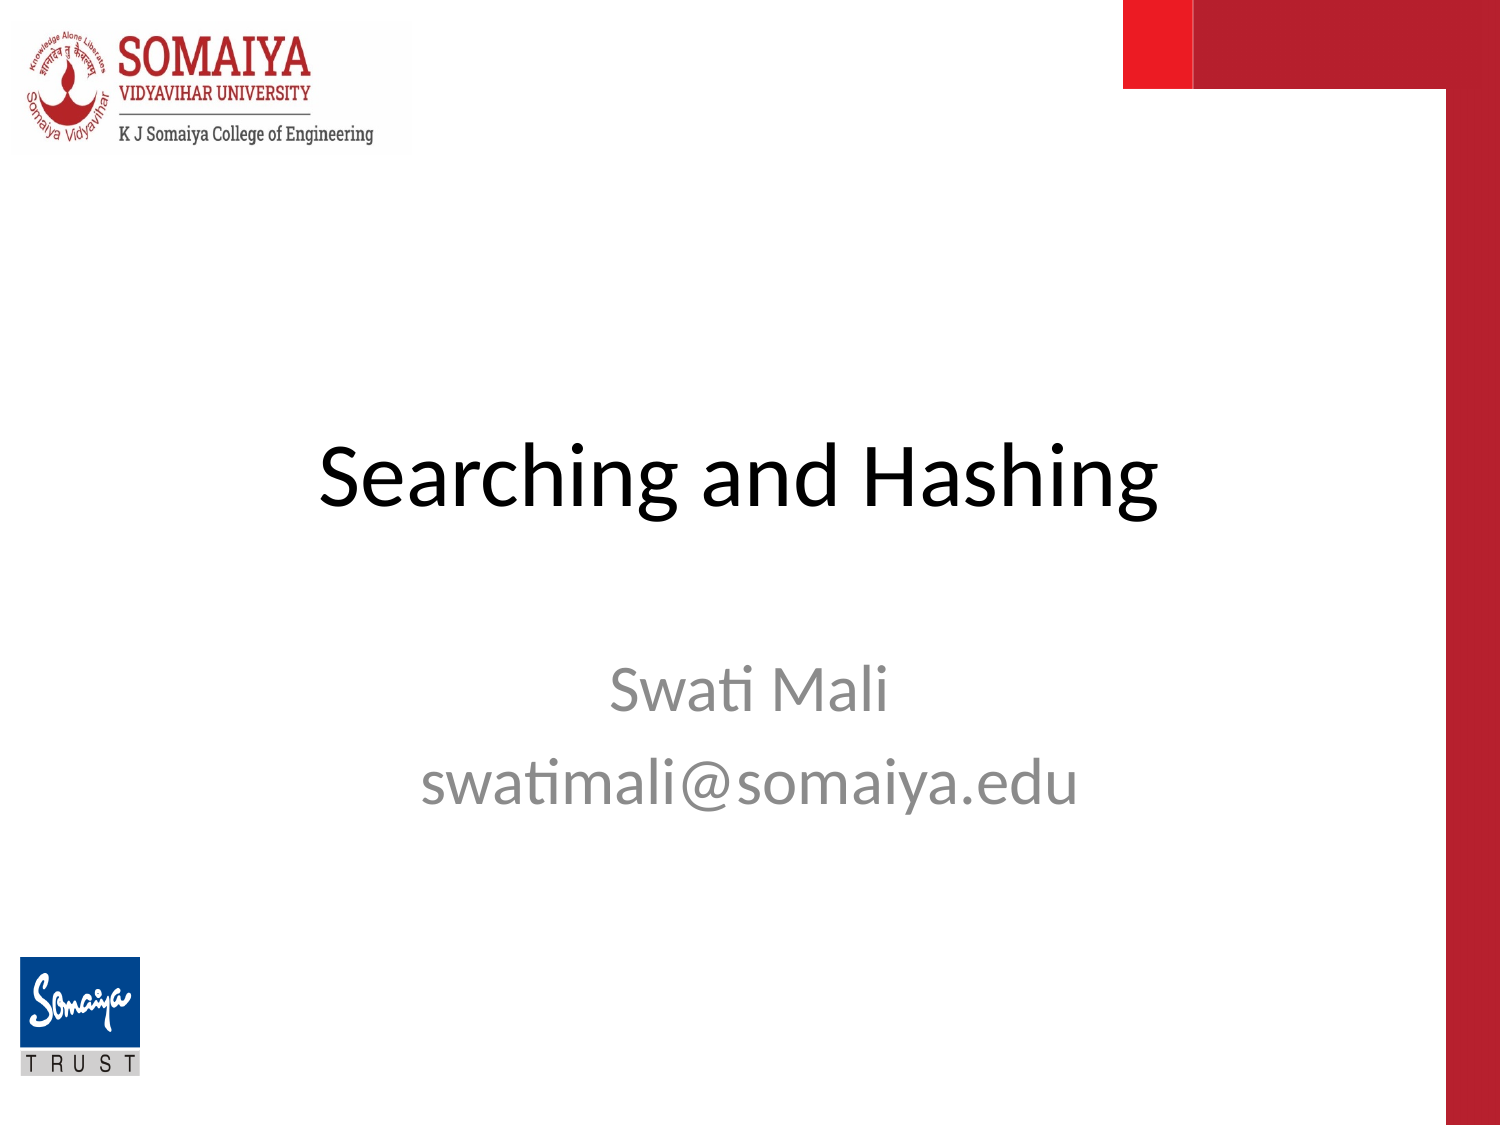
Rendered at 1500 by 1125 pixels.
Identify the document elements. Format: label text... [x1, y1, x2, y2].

subtitle Swati Mali swatimali@somaiya.edu [225, 637, 1275, 925]
title Searching and Hashing [112, 349, 1388, 591]
picture [20, 956, 140, 1076]
picture [1123, 0, 1500, 1125]
picture [11, 21, 412, 156]
